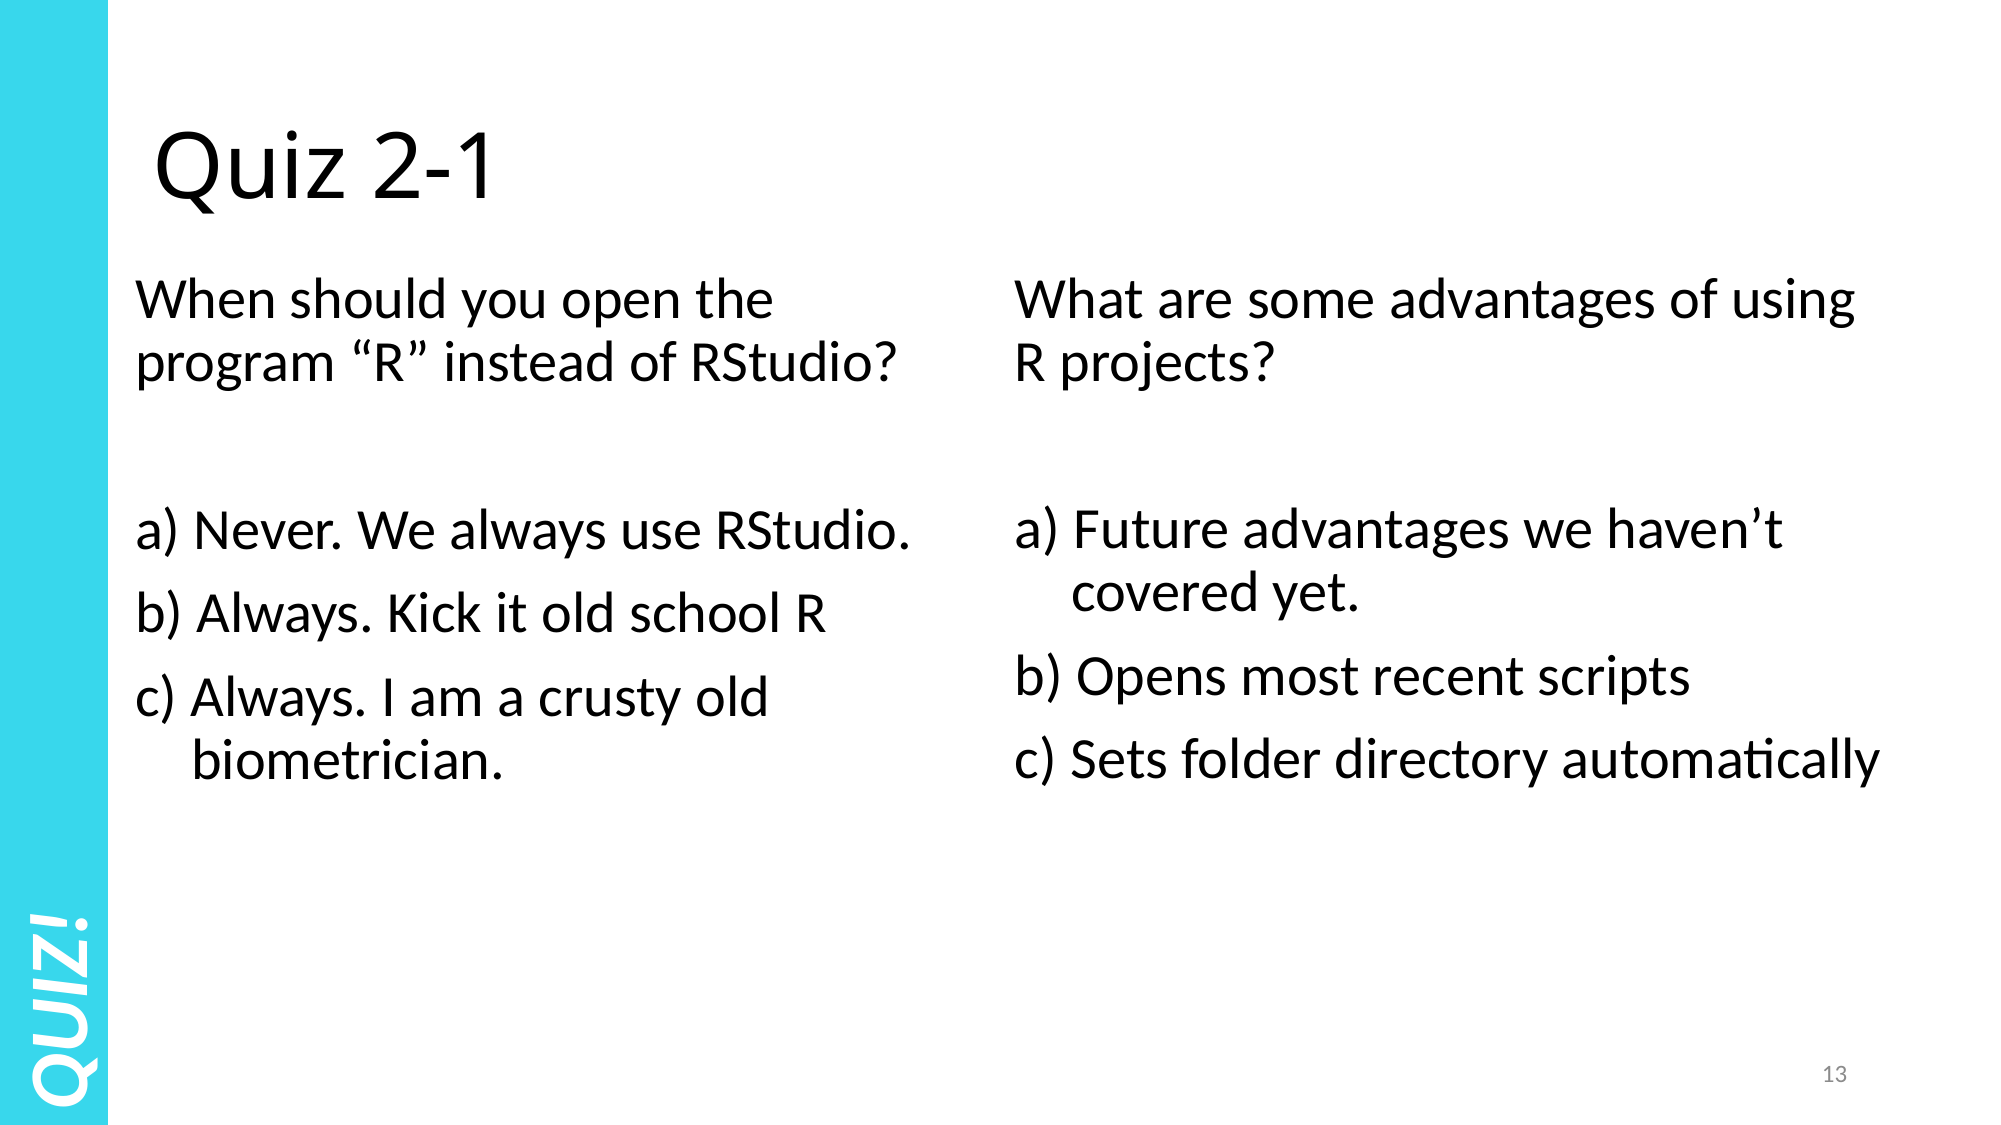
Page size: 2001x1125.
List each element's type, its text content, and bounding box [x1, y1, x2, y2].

slide_number 13 [1412, 1042, 1863, 1103]
title Quiz 2-1 [137, 59, 1863, 278]
list When should you open the program “R” instead of RStudio? a) Never. We always use RStudio. b) Always. Kick it old school R c) Always. I am a crusty old biometrician. [120, 260, 939, 975]
text_box What are some advantages of using R projects? a) Future advantages we haven’t covered yet. b) Opens most recent scripts c) Sets folder directory automatically [999, 260, 1909, 975]
text_box QUIZ! [0, 0, 109, 1125]
